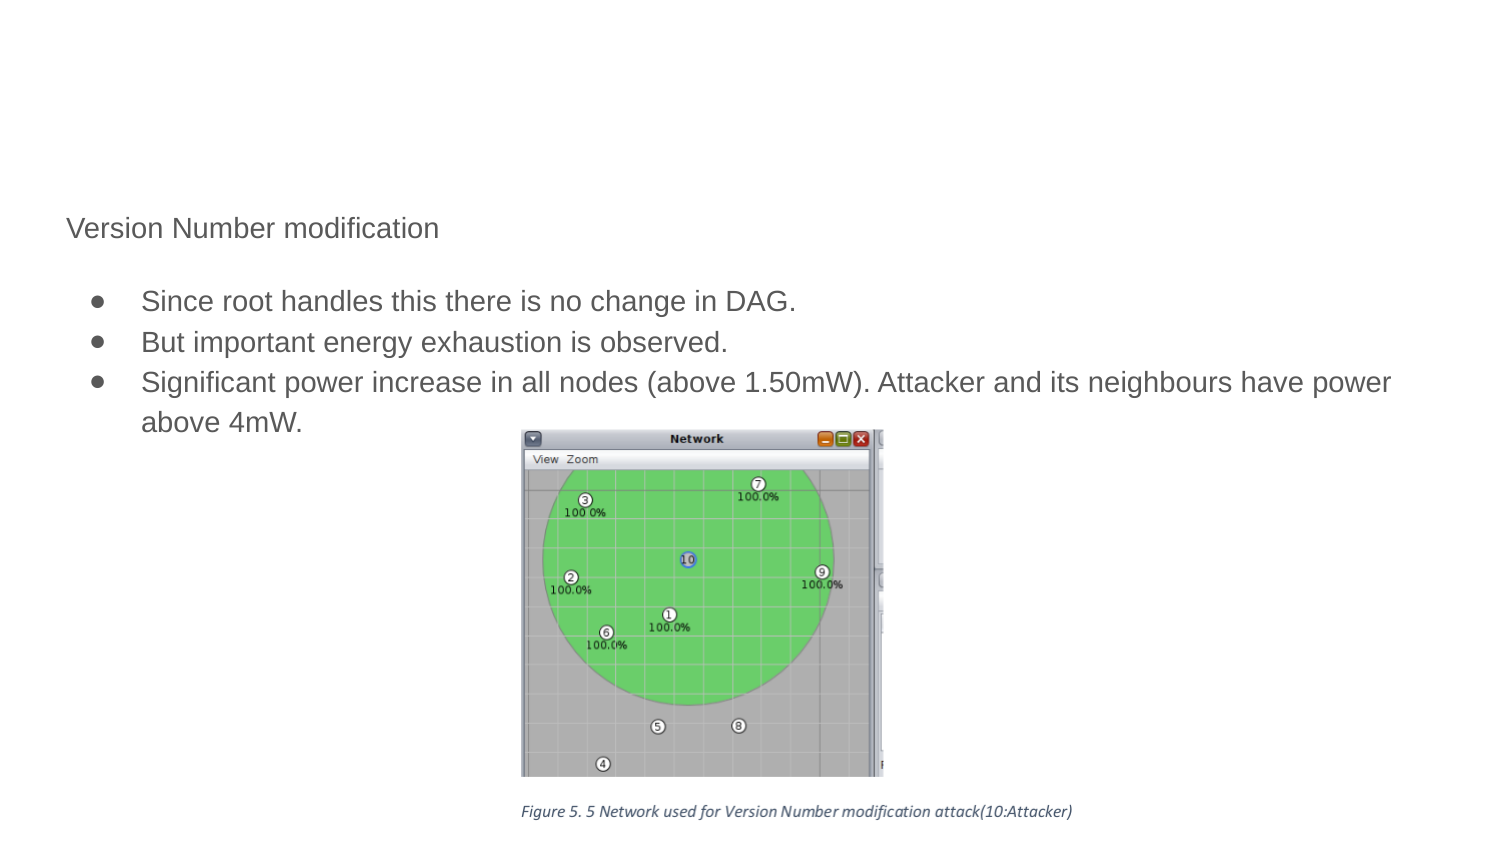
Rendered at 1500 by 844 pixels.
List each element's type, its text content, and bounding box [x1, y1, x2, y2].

list Version Number modification Since root handles this there is no change in DAG. But important energy exhaustion is observed. Significant power increase in all nodes (above 1.50mW). Attacker and its neighbours have power above 4mW. [51, 189, 1449, 844]
picture [512, 421, 1079, 831]
